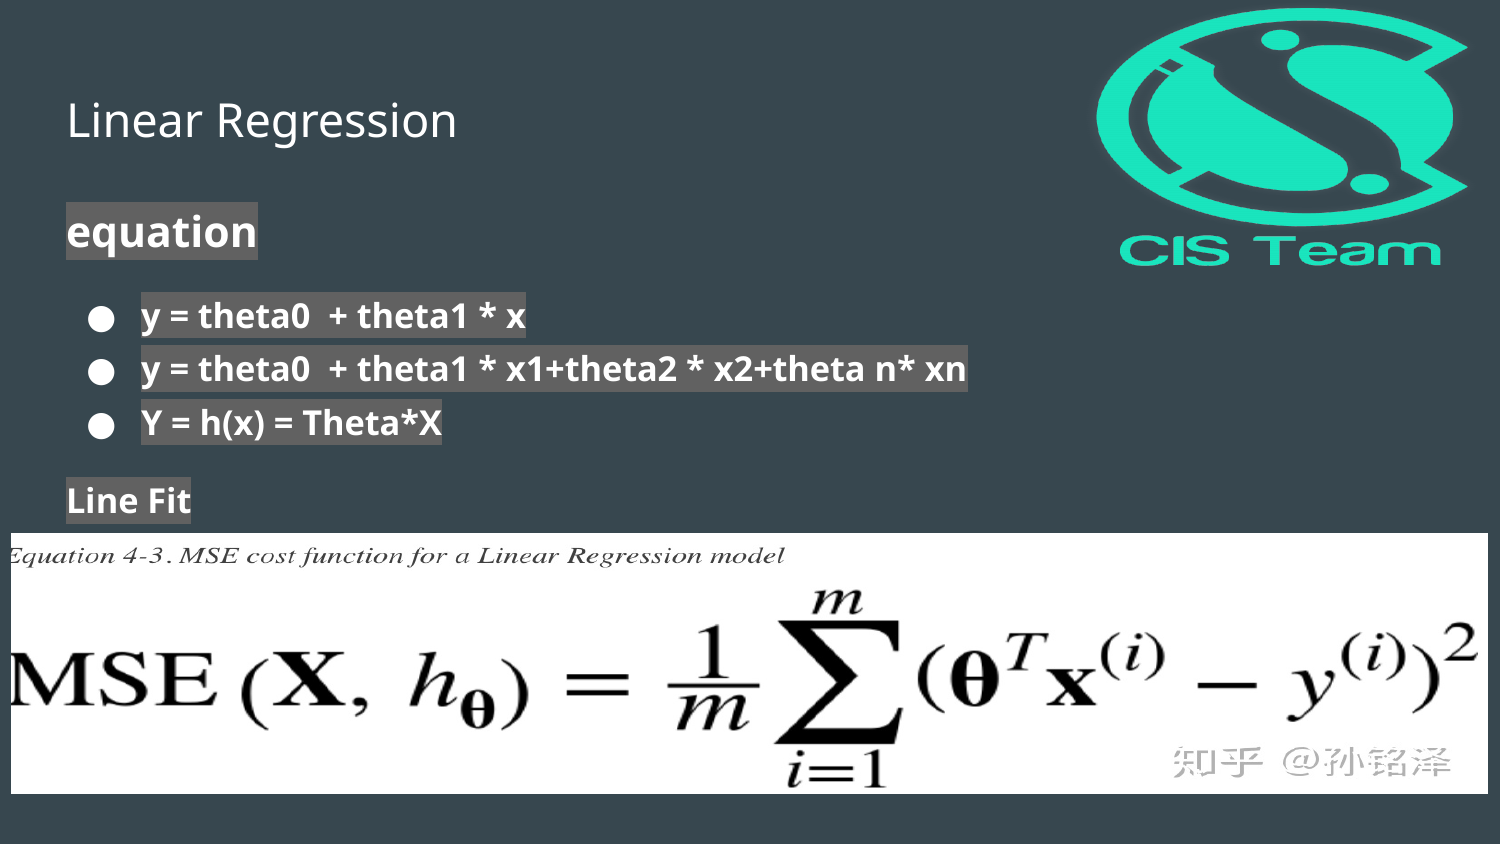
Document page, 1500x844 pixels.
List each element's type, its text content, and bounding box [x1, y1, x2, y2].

title Linear Regression [51, 72, 1069, 167]
picture [10, 520, 1500, 794]
list equation y = theta0 + theta1 * x y = theta0 + theta1 * x1+theta2 * x2+theta n* xn Y = h(x) = Theta*X Line Fit [51, 177, 1449, 519]
picture [1074, 0, 1490, 281]
